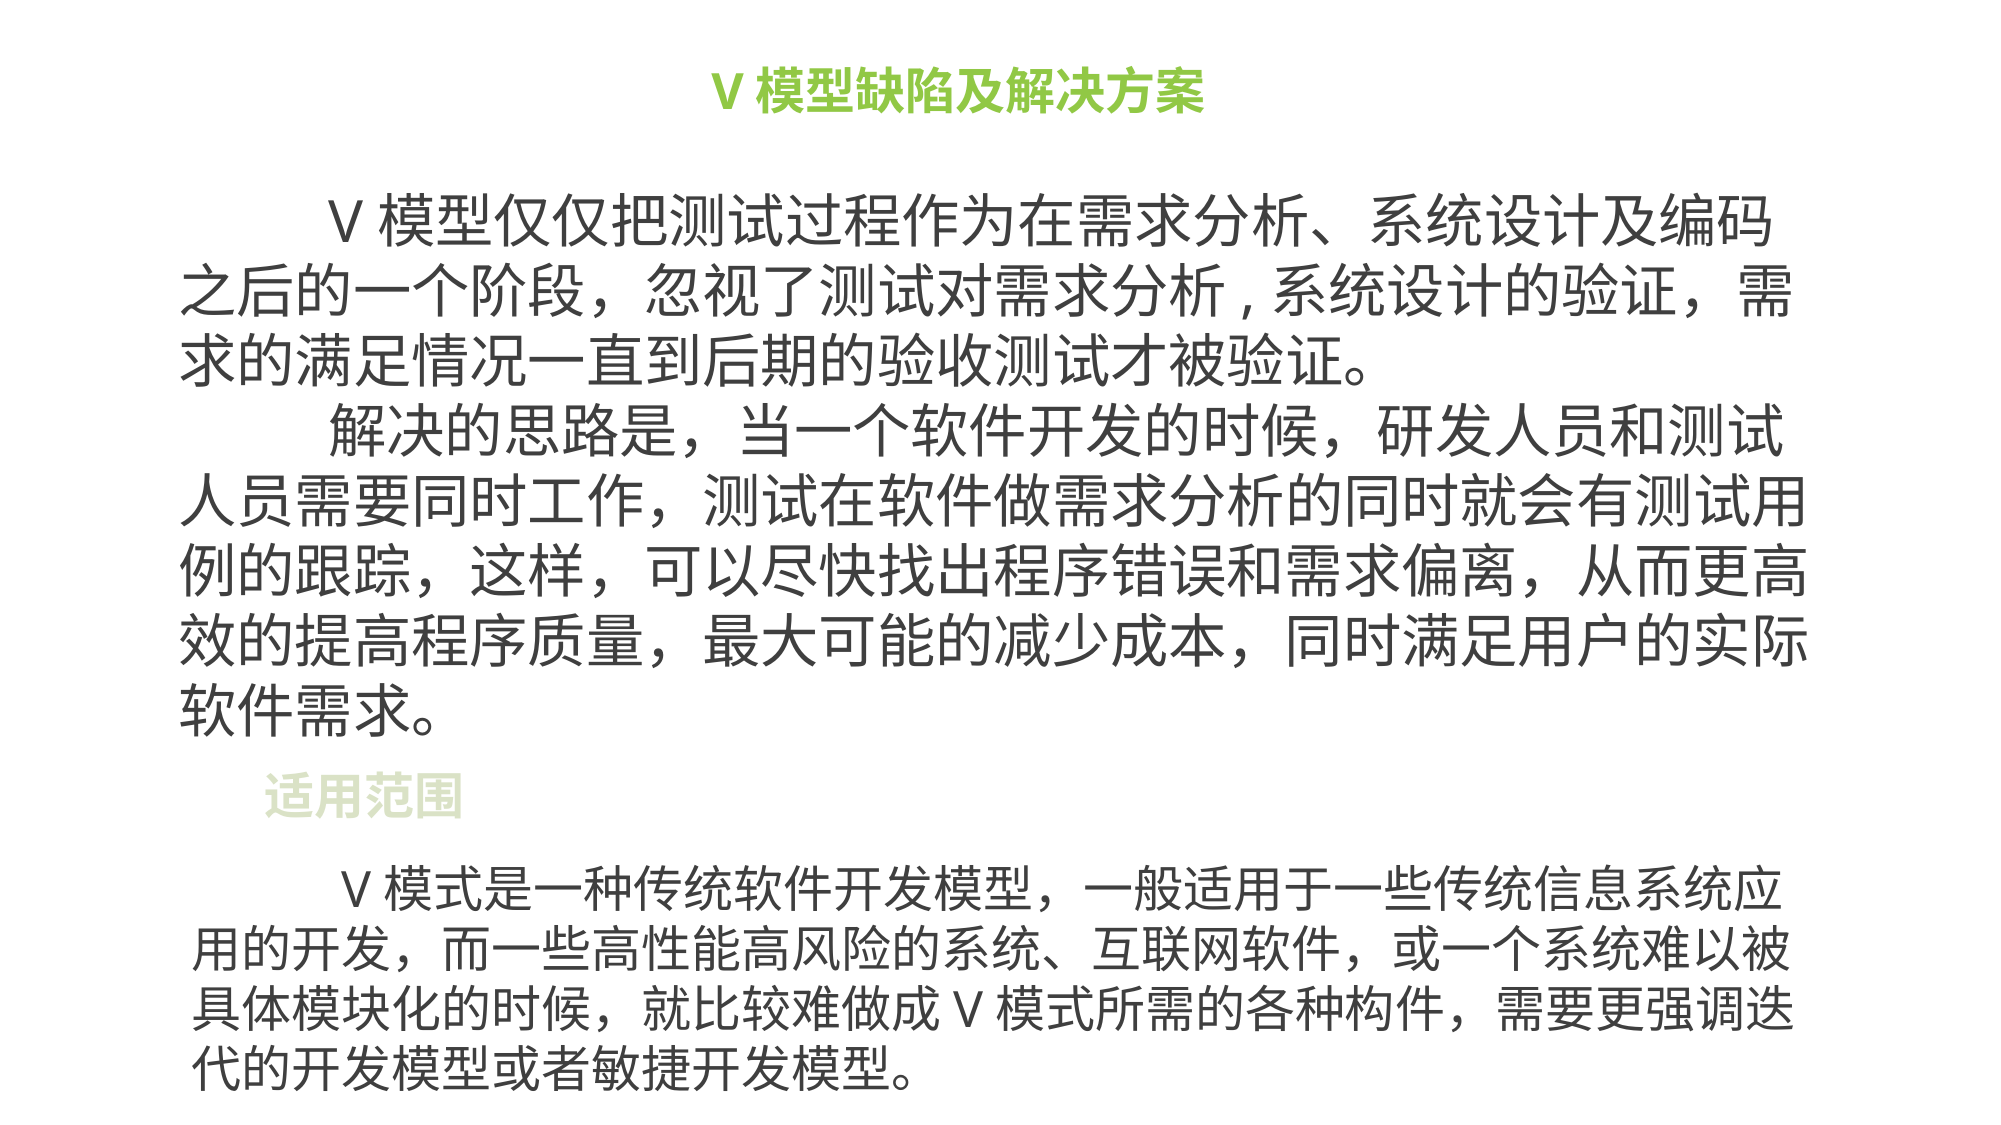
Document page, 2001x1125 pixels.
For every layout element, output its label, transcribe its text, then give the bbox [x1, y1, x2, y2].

text_box V模型仅仅把测试过程作为在需求分析、系统设计及编码之后的一个阶段，忽视了测试对需求分析,系统设计的验证，需求的满足情况一直到后期的验收测试才被验证。 解决的思路是，当一个软件开发的时候，研发人员和测试人员需要同时工作，测试在软件做需求分析的同时就会有测试用例的跟踪，这样，可以尽快找出程序错误和需求偏离，从而更高效的提高程序质量，最大可能的减少成本，同时满足用户的实际软件需求。 [163, 176, 1837, 751]
text_box 适用范围 [84, 756, 644, 832]
text_box V模型缺陷及解决方案 [696, 52, 1382, 127]
text_box V模式是一种传统软件开发模型，一般适用于一些传统信息系统应用的开发，而一些高性能高风险的系统、互联网软件，或一个系统难以被具体模块化的时候，就比较难做成V模式所需的各种构件，需要更强调迭代的开发模型或者敏捷开发模型。 [176, 850, 1824, 1106]
